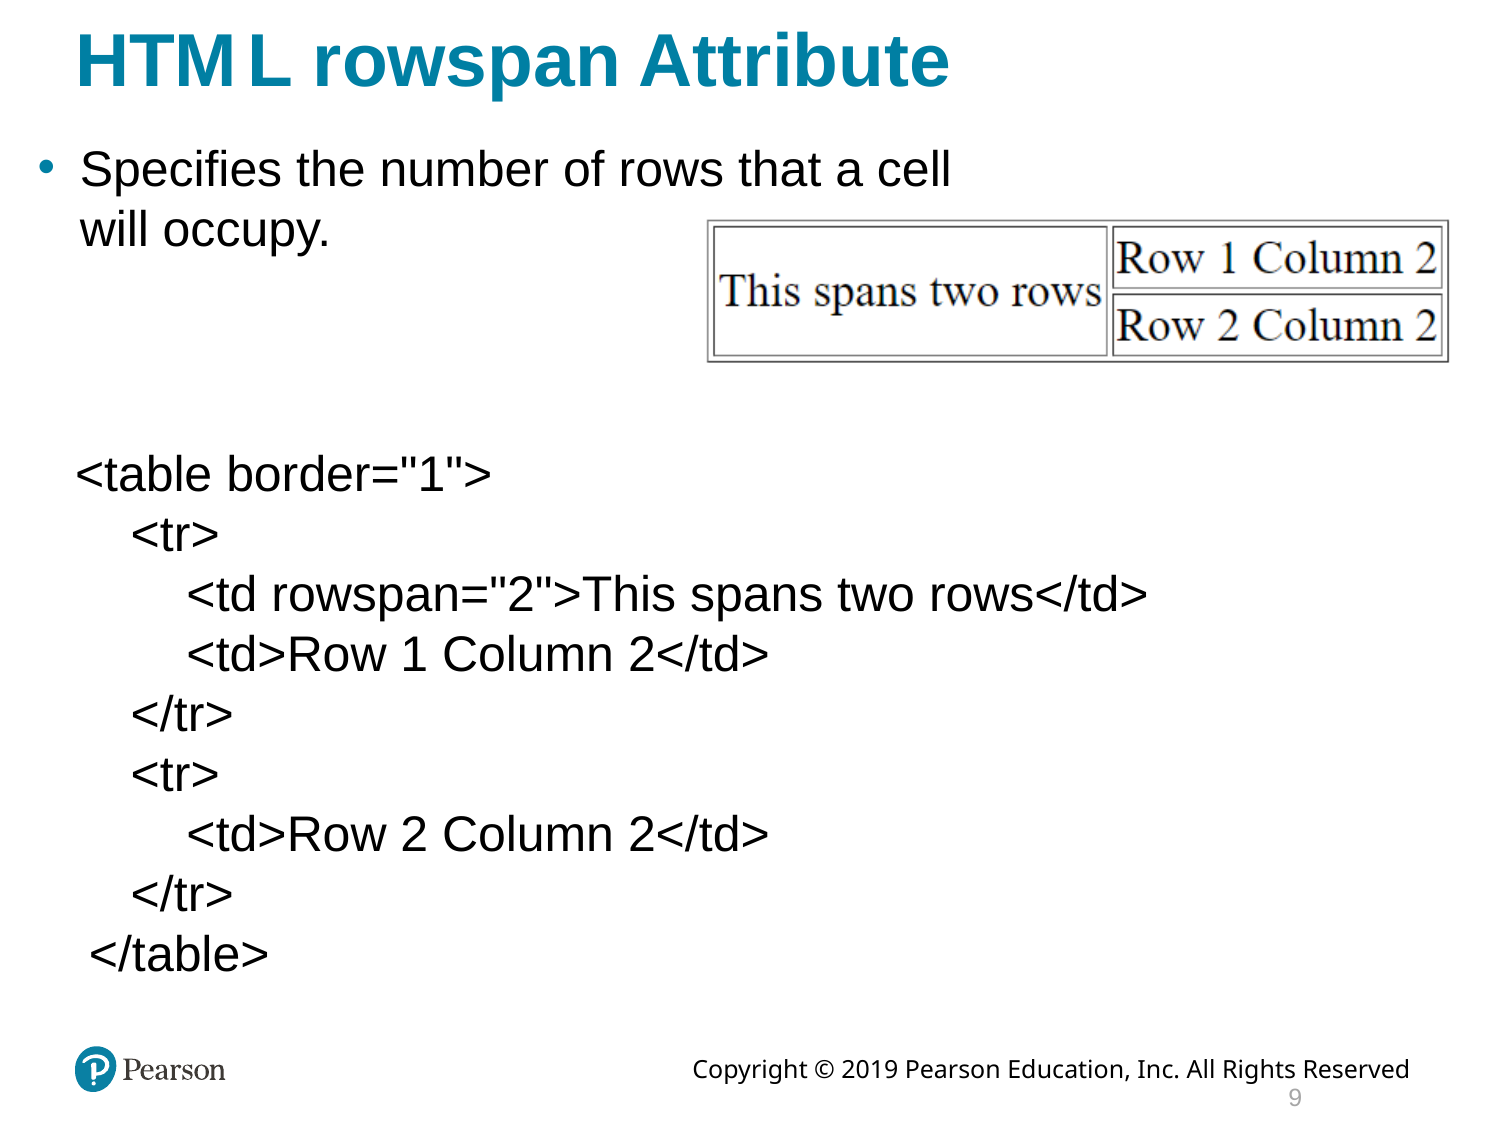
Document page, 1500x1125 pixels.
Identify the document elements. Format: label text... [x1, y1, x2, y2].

title H T M L rowspan Attribute [75, 0, 1413, 102]
text_box Specifies the number of rows that a cell will occupy. [37, 136, 963, 257]
list <table border="1"> <tr> <td rowspan="2">This spans two rows</td> <td>Row 1 Column 2</td> </tr> <tr> <td>Row 2 Column 2</td> </tr> </table> [75, 441, 1413, 1080]
picture [701, 209, 1457, 377]
